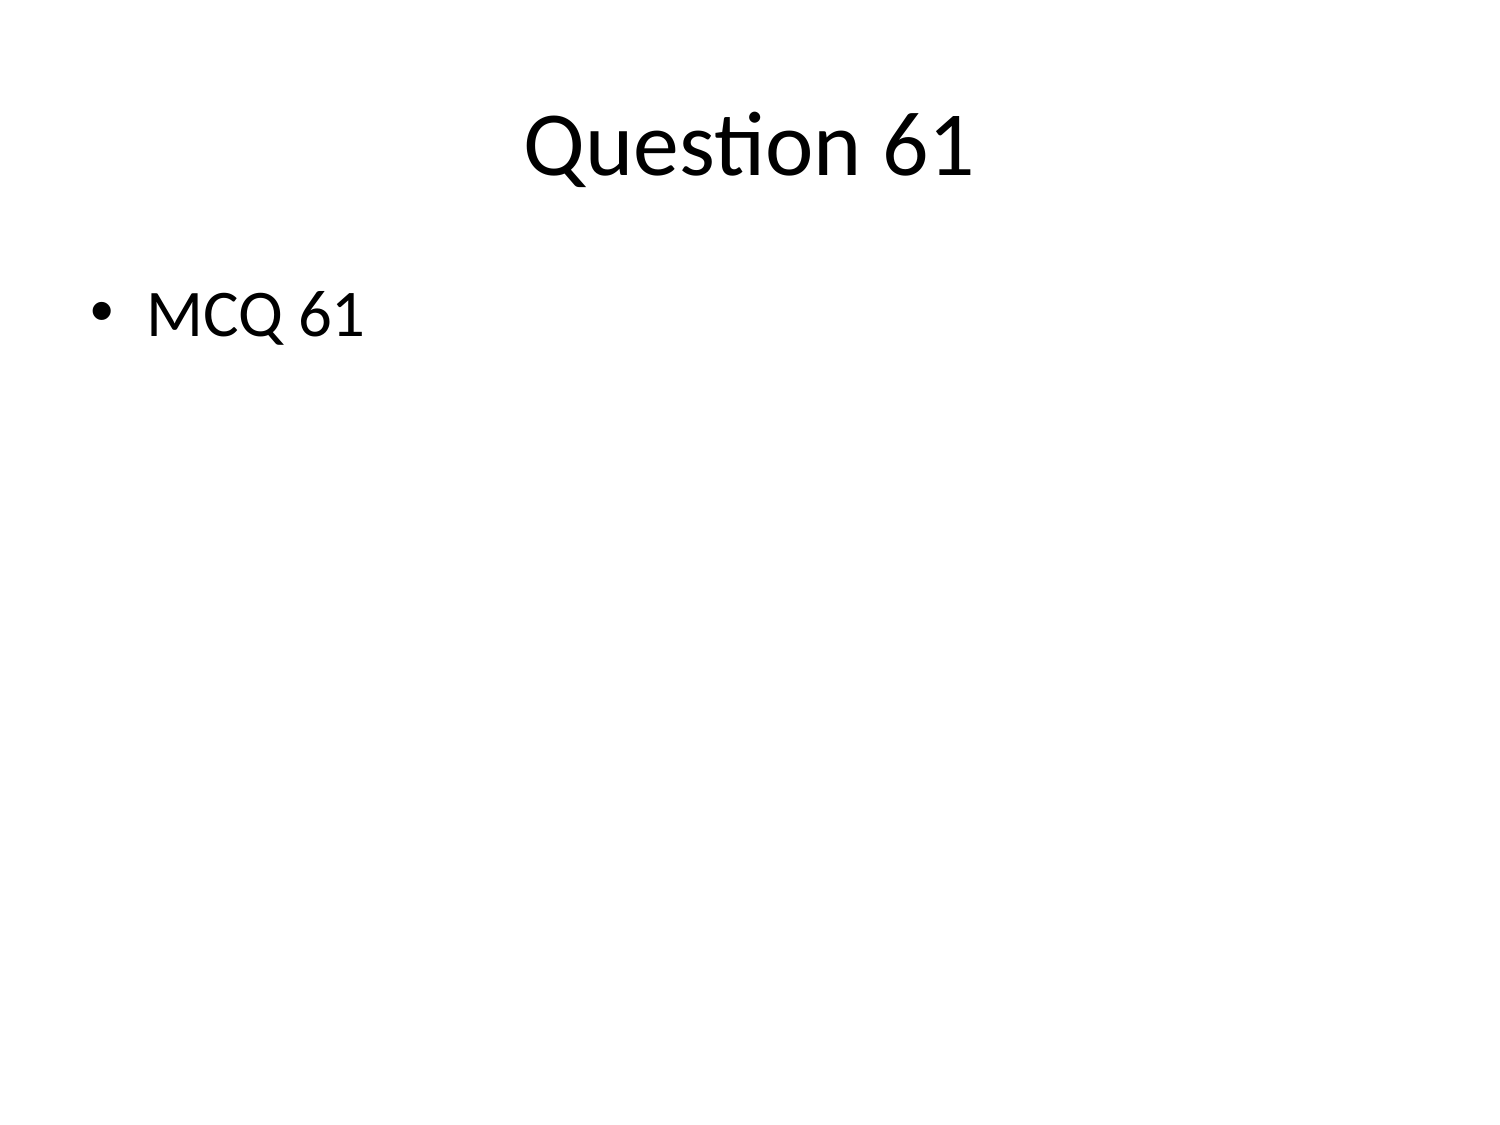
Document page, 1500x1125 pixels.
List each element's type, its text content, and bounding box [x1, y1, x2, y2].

title Question 61 [75, 45, 1425, 233]
list MCQ 61 [75, 262, 1425, 1005]
